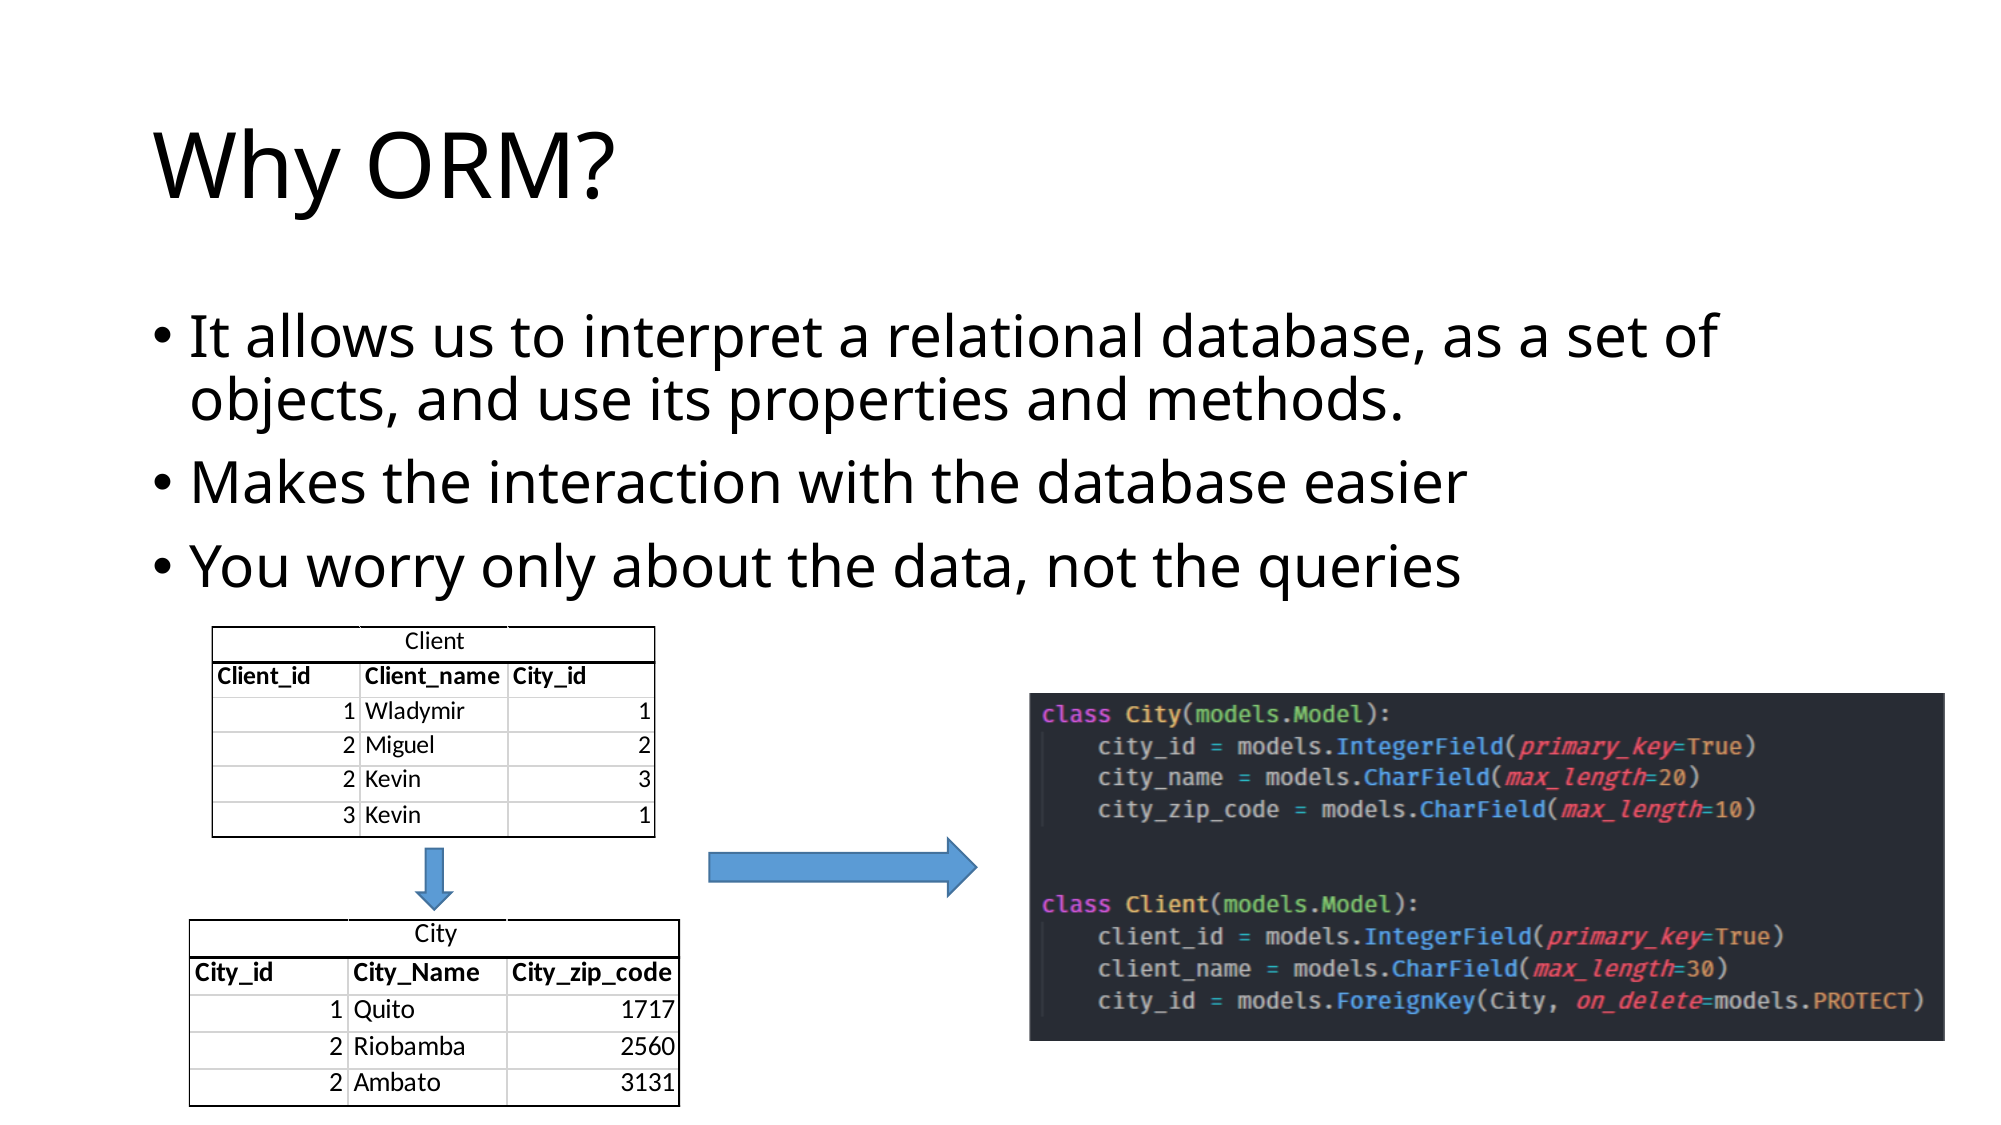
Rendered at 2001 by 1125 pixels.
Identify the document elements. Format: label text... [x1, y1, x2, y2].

text_box [414, 847, 454, 912]
picture [188, 919, 682, 1109]
picture [211, 626, 657, 839]
text_box [708, 836, 978, 899]
title Why ORM? [137, 59, 1863, 278]
list It allows us to interpret a relational database, as a set of objects, and use its properties and methods. Makes the interaction with the database easier You worry only about the data, not the queries [137, 299, 1863, 636]
picture [1029, 693, 1945, 1041]
